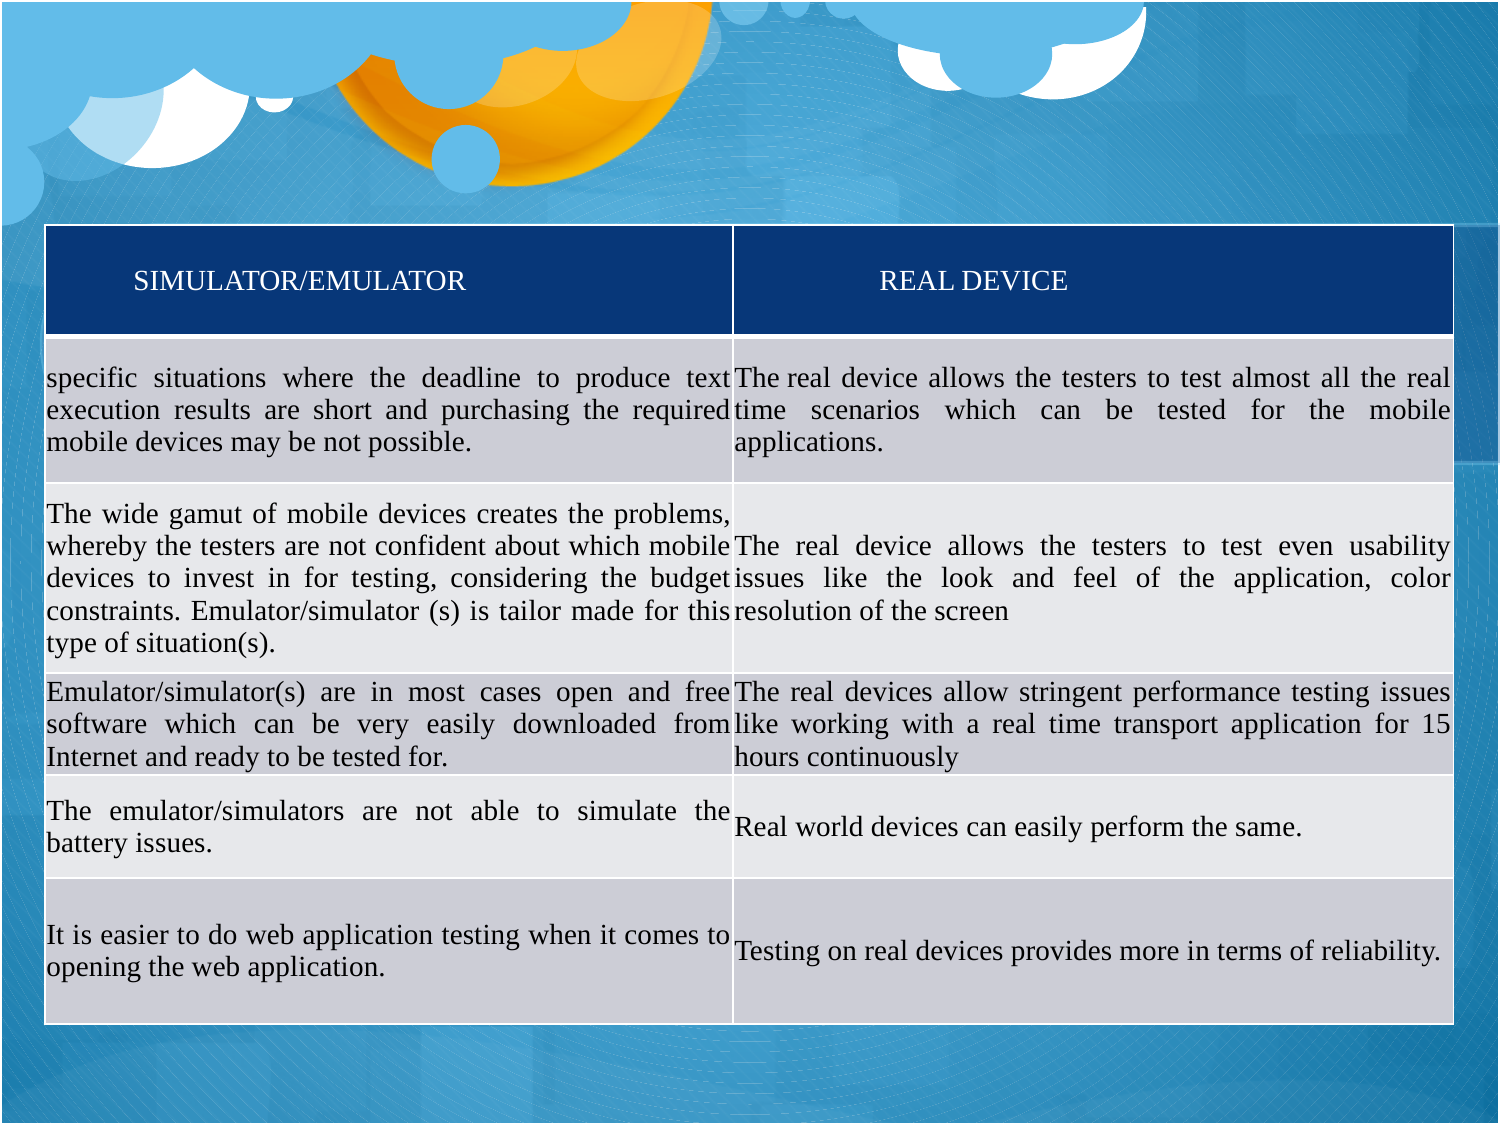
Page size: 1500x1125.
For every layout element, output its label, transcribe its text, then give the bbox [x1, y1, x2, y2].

picture [1454, 228, 1497, 460]
table_cell The real devices allow stringent performance testing issues like working with a real time transport application for 15 hours continuously [734, 674, 1453, 774]
table_cell The real device allows the testers to test even usability issues like the look and feel of the application, color resolution of the screen [734, 484, 1453, 672]
table_header SIMULATOR/EMULATOR [46, 226, 732, 334]
table_cell The wide gamut of mobile devices creates the problems, whereby the testers are not confident about which mobile devices to invest in for testing, considering the budget constraints. Emulator/simulator (s) is tailor made for this type of situation(s). [46, 484, 732, 672]
table_cell Emulator/simulator(s) are in most cases open and free software which can be very easily downloaded from Internet and ready to be tested for. [46, 674, 732, 774]
table_cell The emulator/simulators are not able to simulate the battery issues. [46, 776, 732, 877]
table_cell It is easier to do web application testing when it comes to opening the web application. [46, 879, 732, 1023]
table_cell Real world devices can easily perform the same. [734, 776, 1453, 877]
table_cell The real device allows the testers to test almost all the real time scenarios which can be tested for the mobile applications. [734, 339, 1453, 482]
table_header REAL DEVICE [734, 226, 1453, 334]
table_cell specific situations where the deadline to produce text execution results are short and purchasing the required mobile devices may be not possible. [46, 339, 732, 482]
picture [2, 2, 1498, 1123]
table_cell Testing on real devices provides more in terms of reliability. [734, 879, 1453, 1023]
